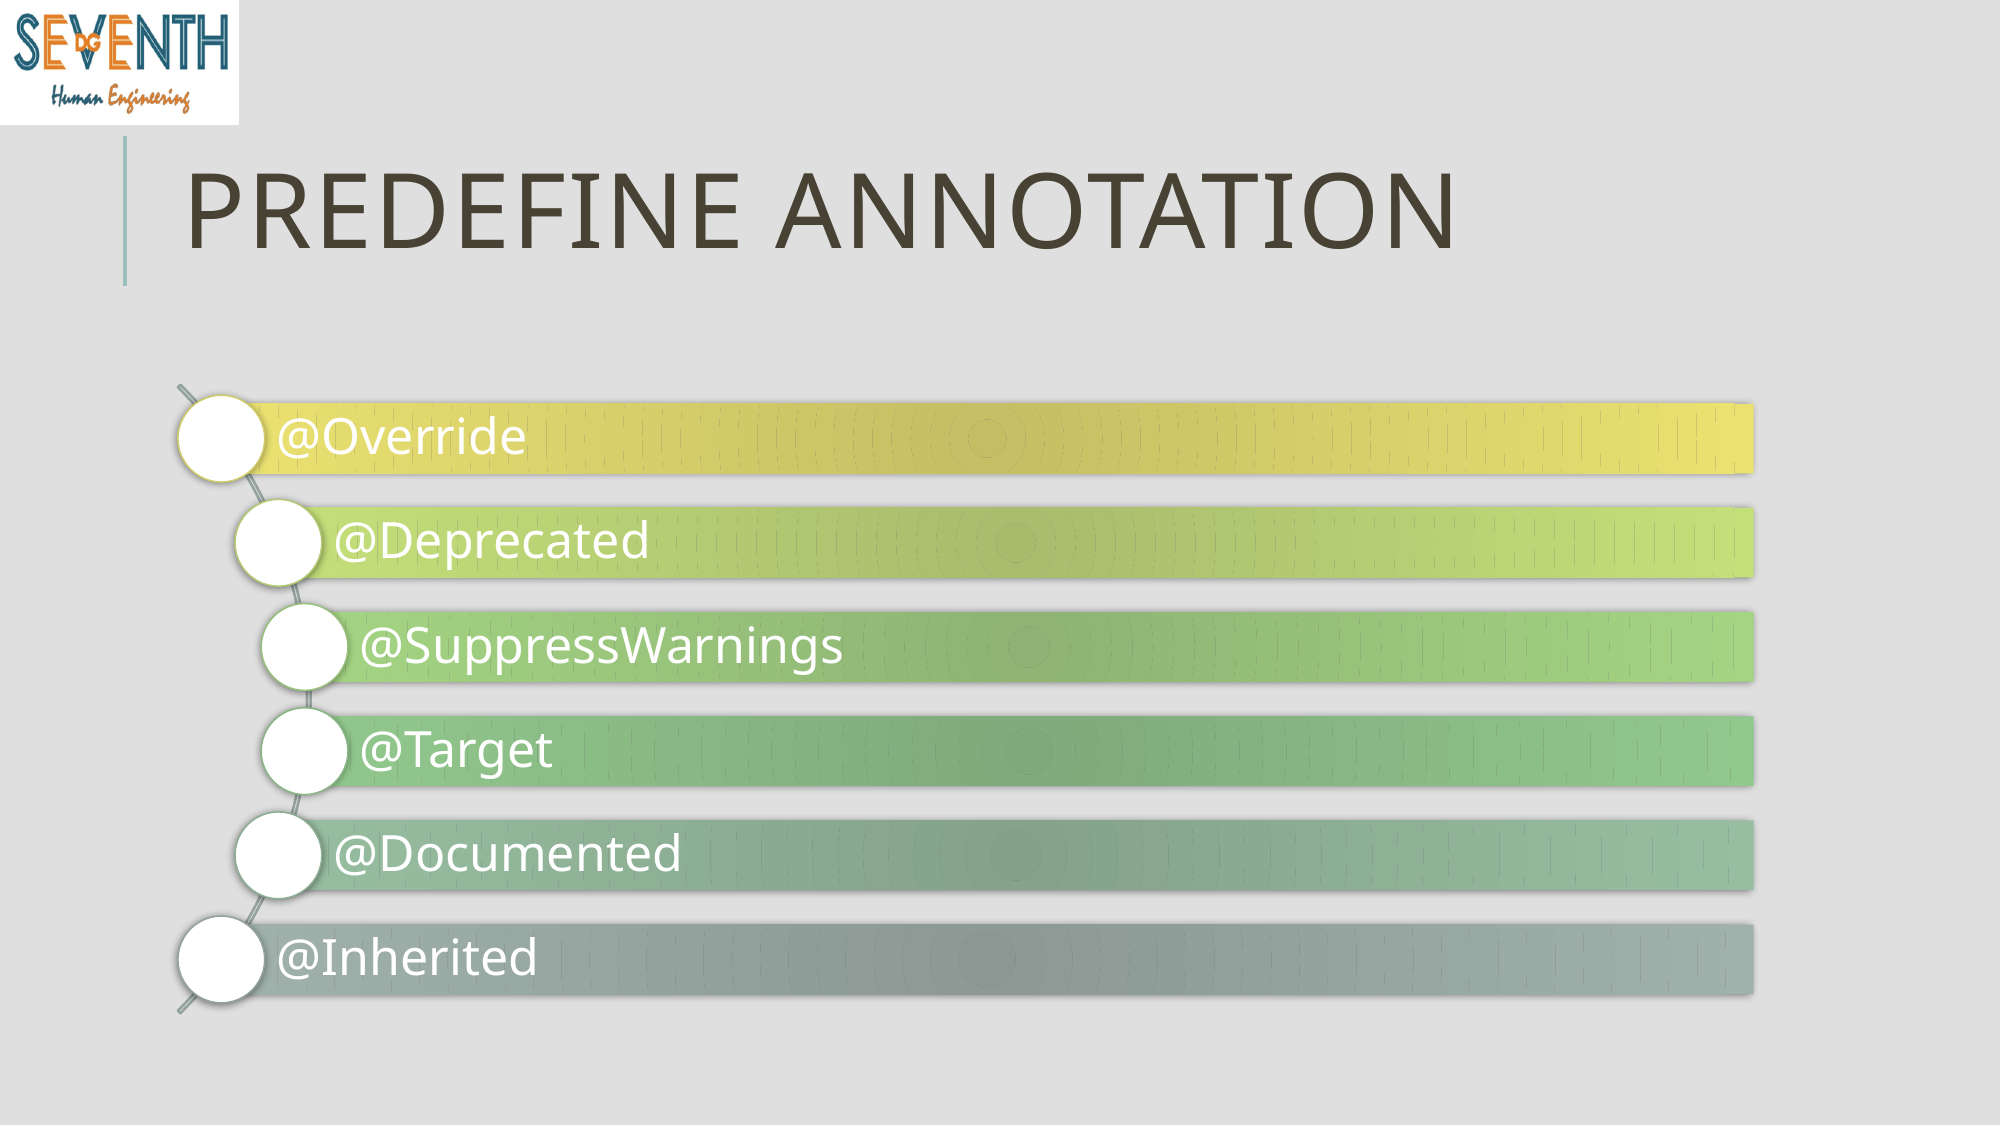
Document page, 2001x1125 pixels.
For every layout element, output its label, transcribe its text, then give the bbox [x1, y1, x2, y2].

picture [0, 0, 239, 125]
title Predefine Annotation [168, 96, 1763, 342]
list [167, 368, 1763, 1030]
